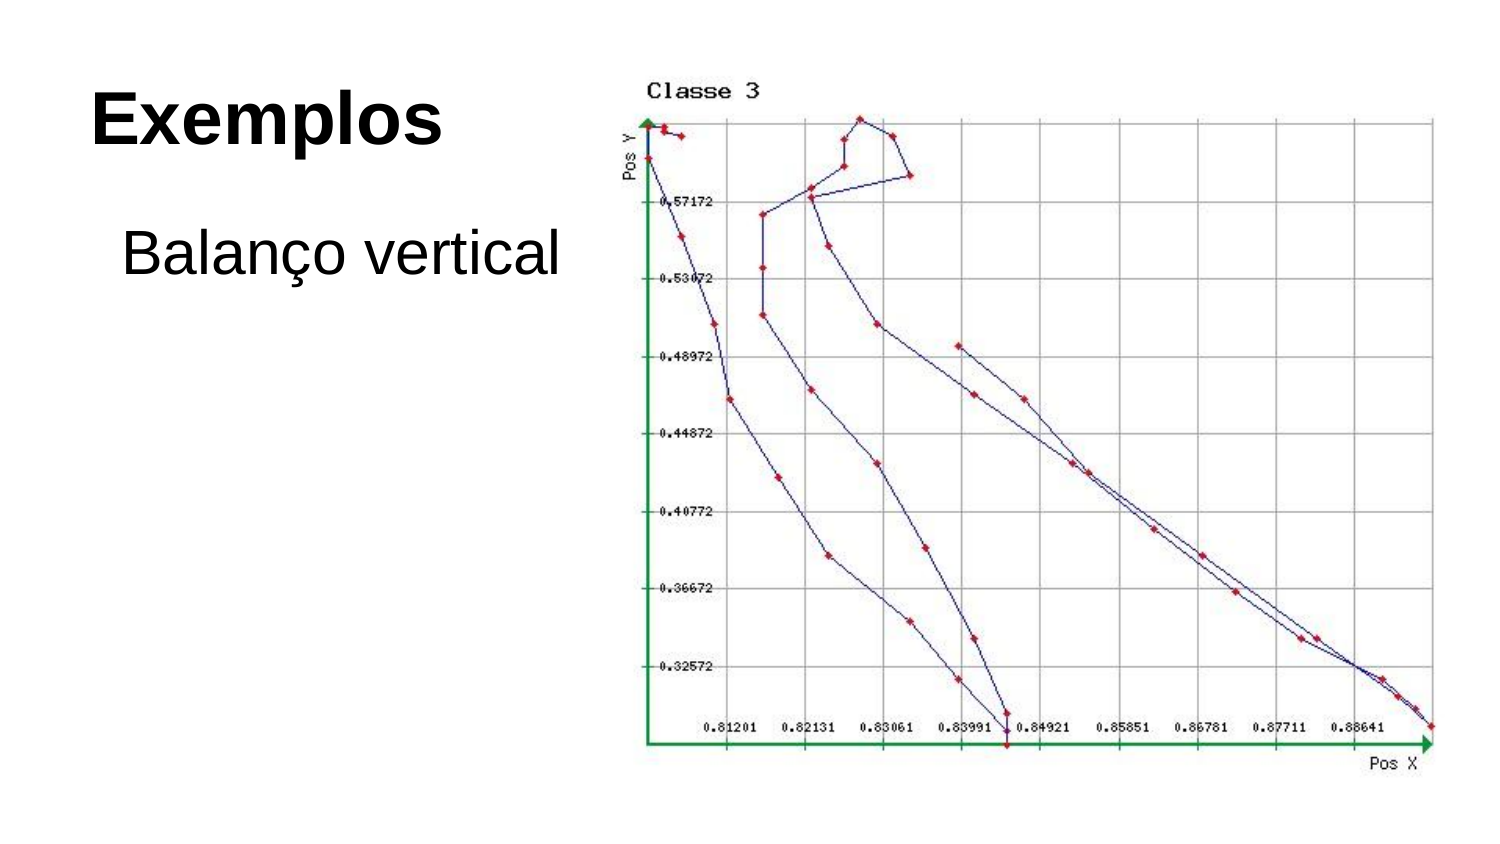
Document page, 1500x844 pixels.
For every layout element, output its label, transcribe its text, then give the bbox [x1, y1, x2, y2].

list Balanço vertical [75, 196, 1425, 808]
text_box [609, 64, 1451, 779]
title Exemplos [75, 33, 1425, 175]
